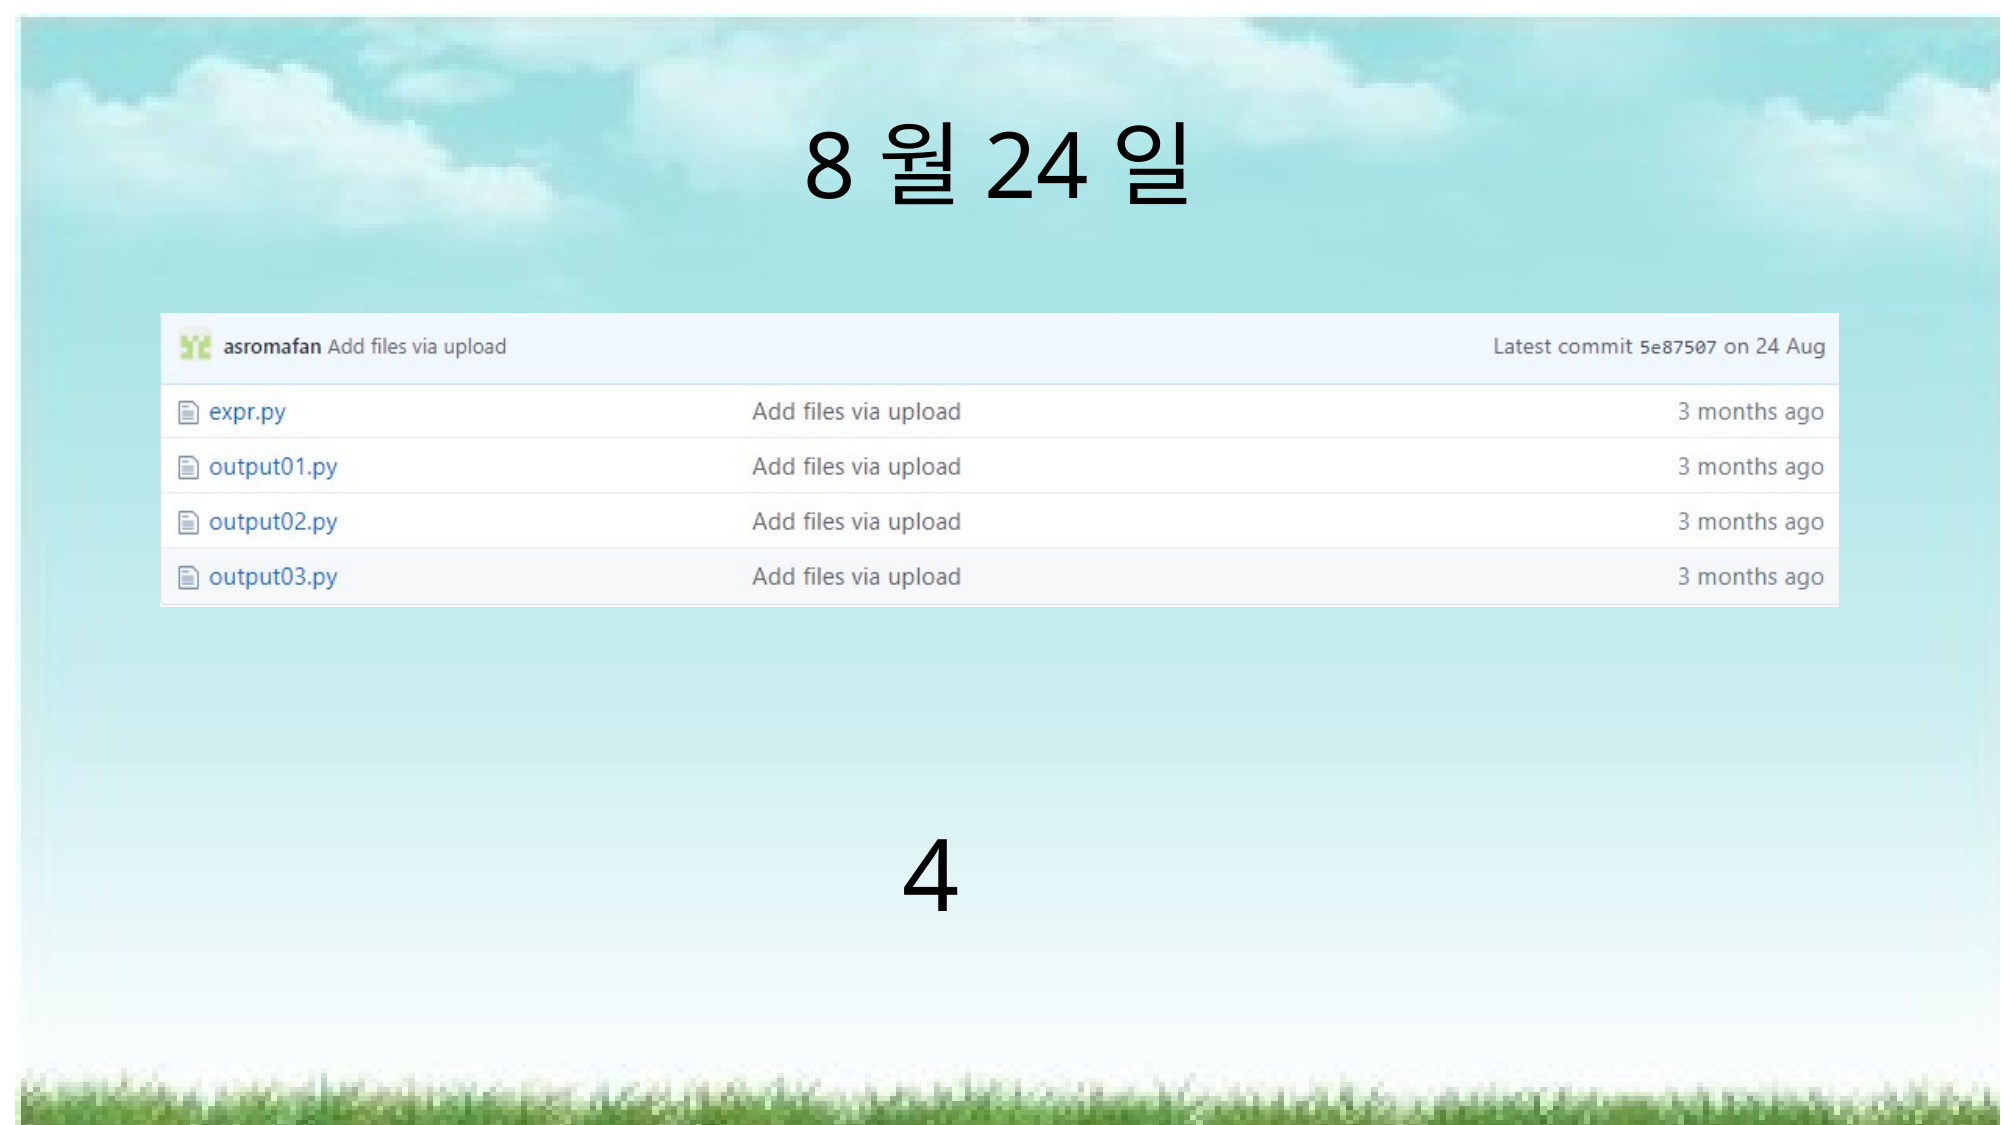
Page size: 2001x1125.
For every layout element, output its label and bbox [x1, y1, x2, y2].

list [160, 313, 1839, 607]
picture [15, 13, 2000, 1125]
